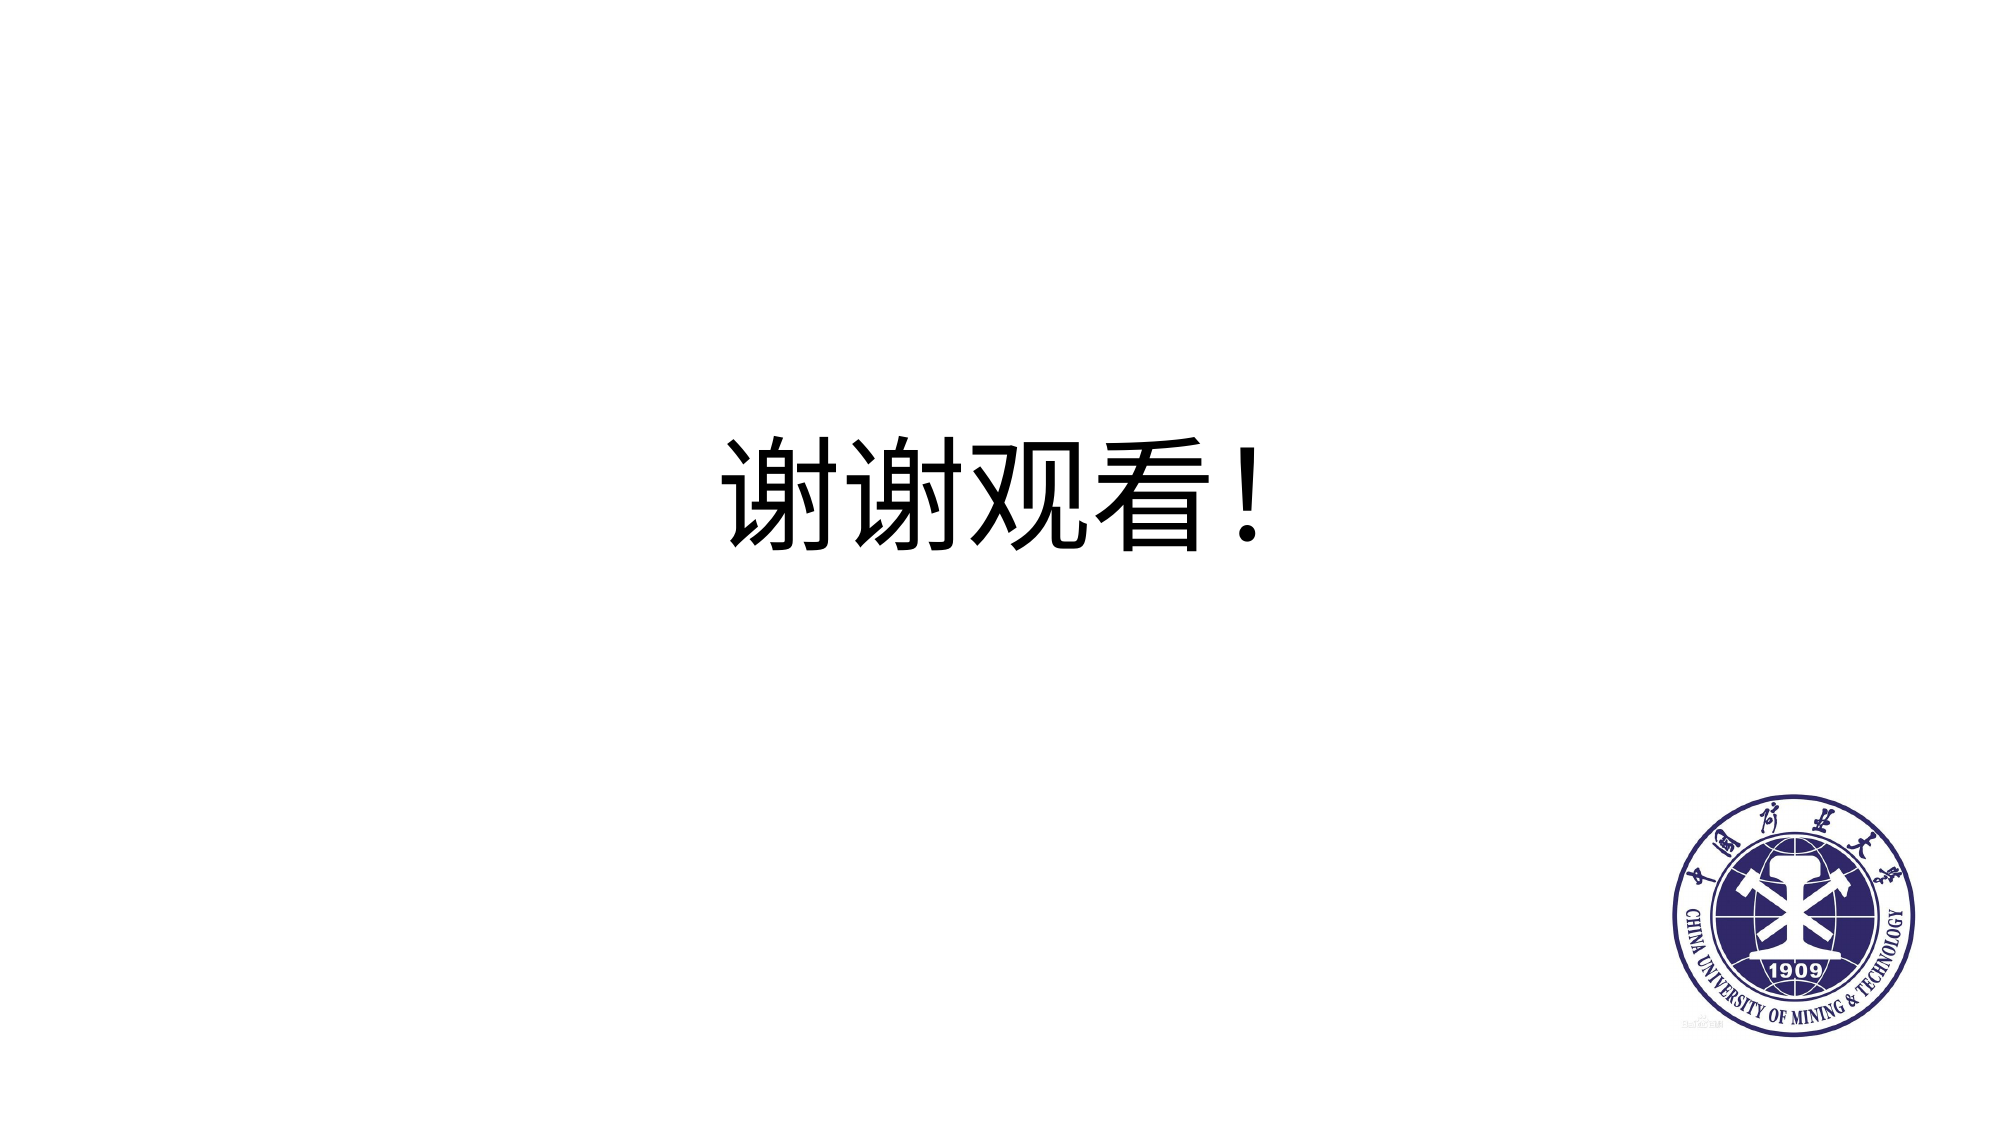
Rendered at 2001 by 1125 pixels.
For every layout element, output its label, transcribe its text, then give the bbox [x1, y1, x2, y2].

title 谢谢观看！ [249, 184, 1750, 576]
picture [1669, 791, 1918, 1040]
